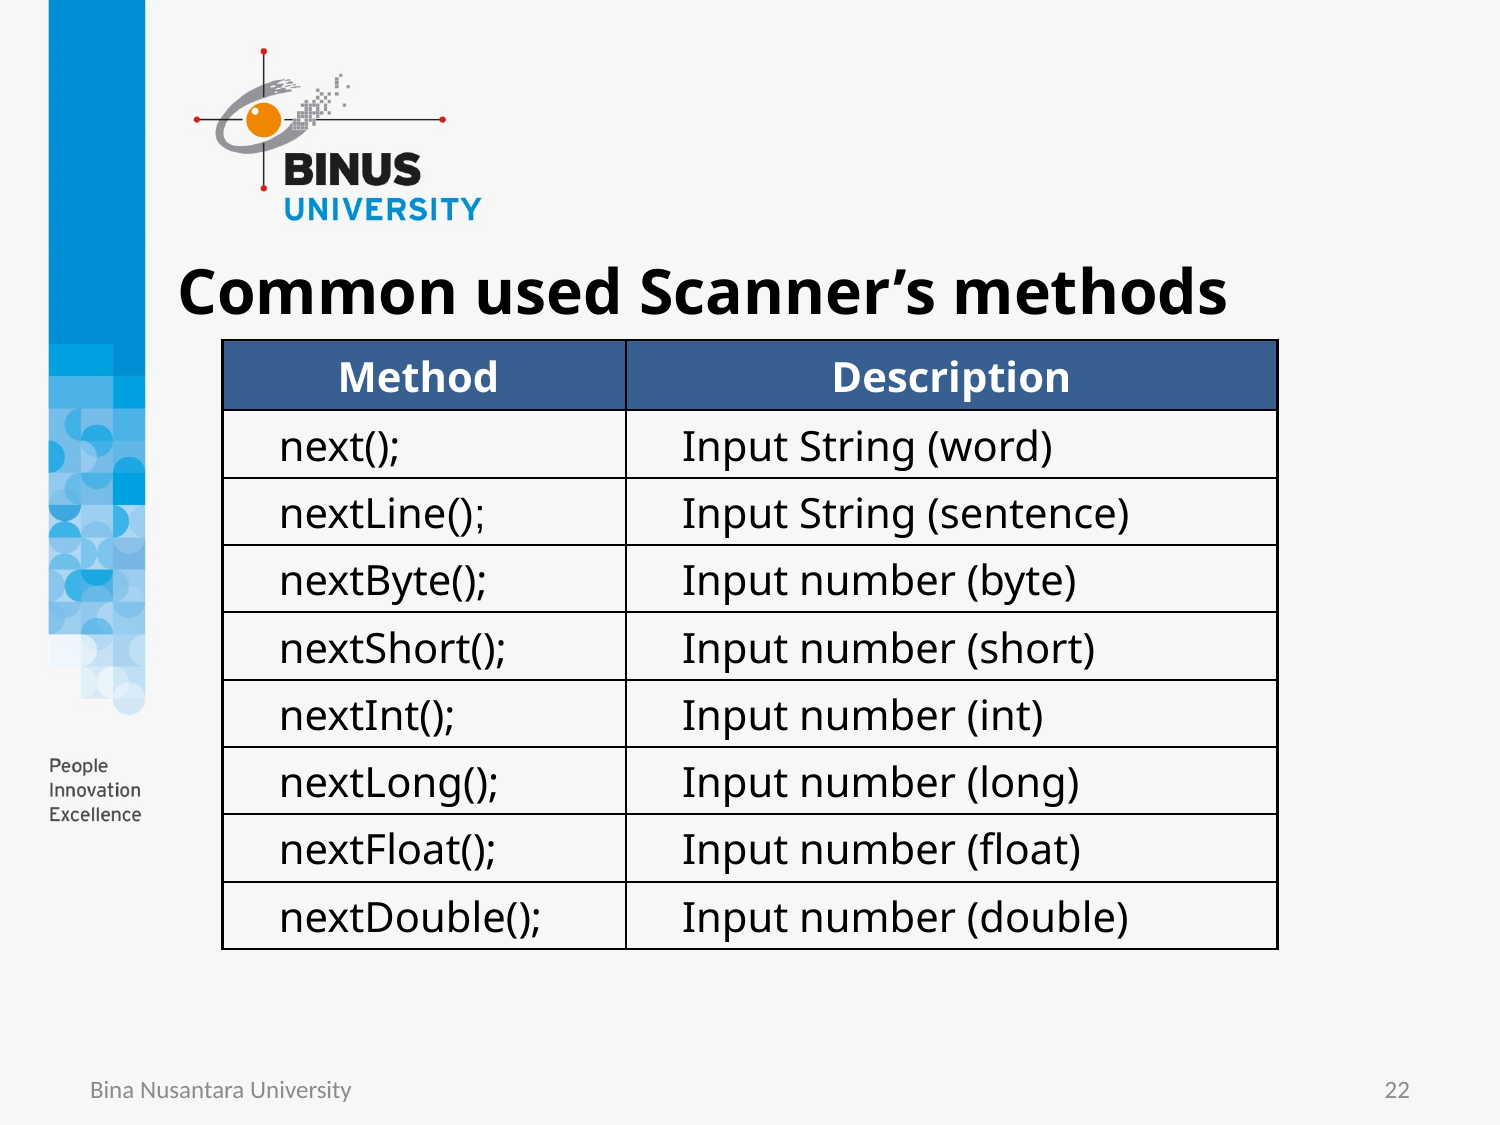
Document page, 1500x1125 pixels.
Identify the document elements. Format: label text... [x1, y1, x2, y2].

table_cell nextShort(); [224, 613, 625, 679]
table_cell nextLong(); [224, 748, 625, 813]
table_cell Input number (double) [627, 883, 1276, 948]
picture [0, 0, 1500, 846]
table_header Description [627, 341, 1276, 409]
table_header Method [224, 341, 625, 409]
table_cell Input number (short) [627, 613, 1276, 679]
table_cell Input number (long) [627, 748, 1276, 813]
table_cell Input number (byte) [627, 546, 1276, 611]
title Common used Scanner’s methods [162, 224, 1463, 355]
slide_number Bina Nusantara University [75, 1058, 425, 1119]
table_cell Input String (word) [627, 411, 1276, 477]
table_cell next(); [224, 411, 625, 477]
slide_number 22 [1074, 1058, 1425, 1119]
table_cell nextDouble(); [224, 883, 625, 948]
table_cell Input number (float) [627, 815, 1276, 881]
table_cell nextLine(); [224, 479, 625, 544]
table_cell Input number (int) [627, 681, 1276, 746]
table_cell nextFloat(); [224, 815, 625, 881]
table_cell nextInt(); [224, 681, 625, 746]
table_cell nextByte(); [224, 546, 625, 611]
table_cell Input String (sentence) [627, 479, 1276, 544]
